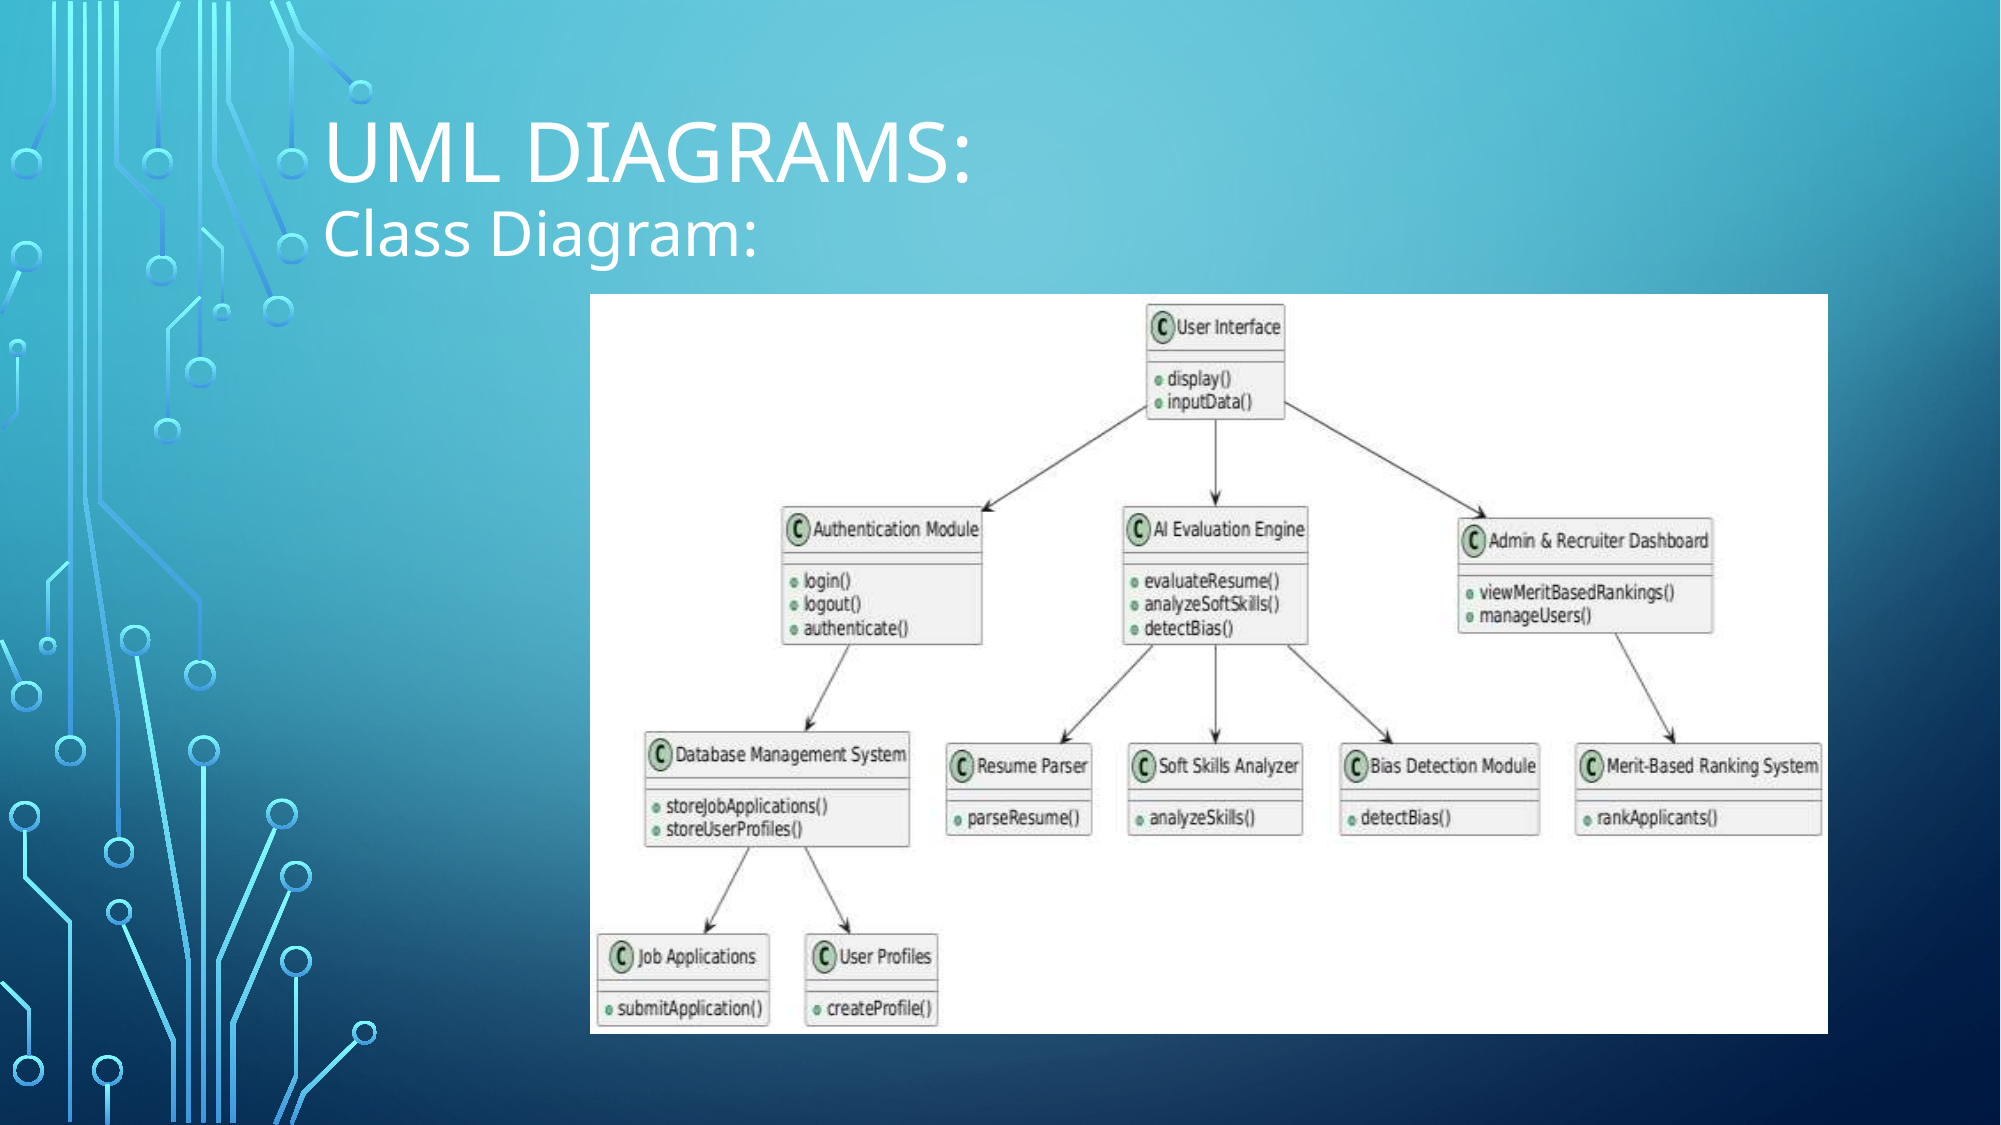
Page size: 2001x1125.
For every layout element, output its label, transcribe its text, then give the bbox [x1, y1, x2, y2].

picture [590, 293, 1828, 1034]
text_box Class Diagram: [307, 186, 1979, 277]
text_box UML DIAGRAMS: [307, 91, 1326, 206]
